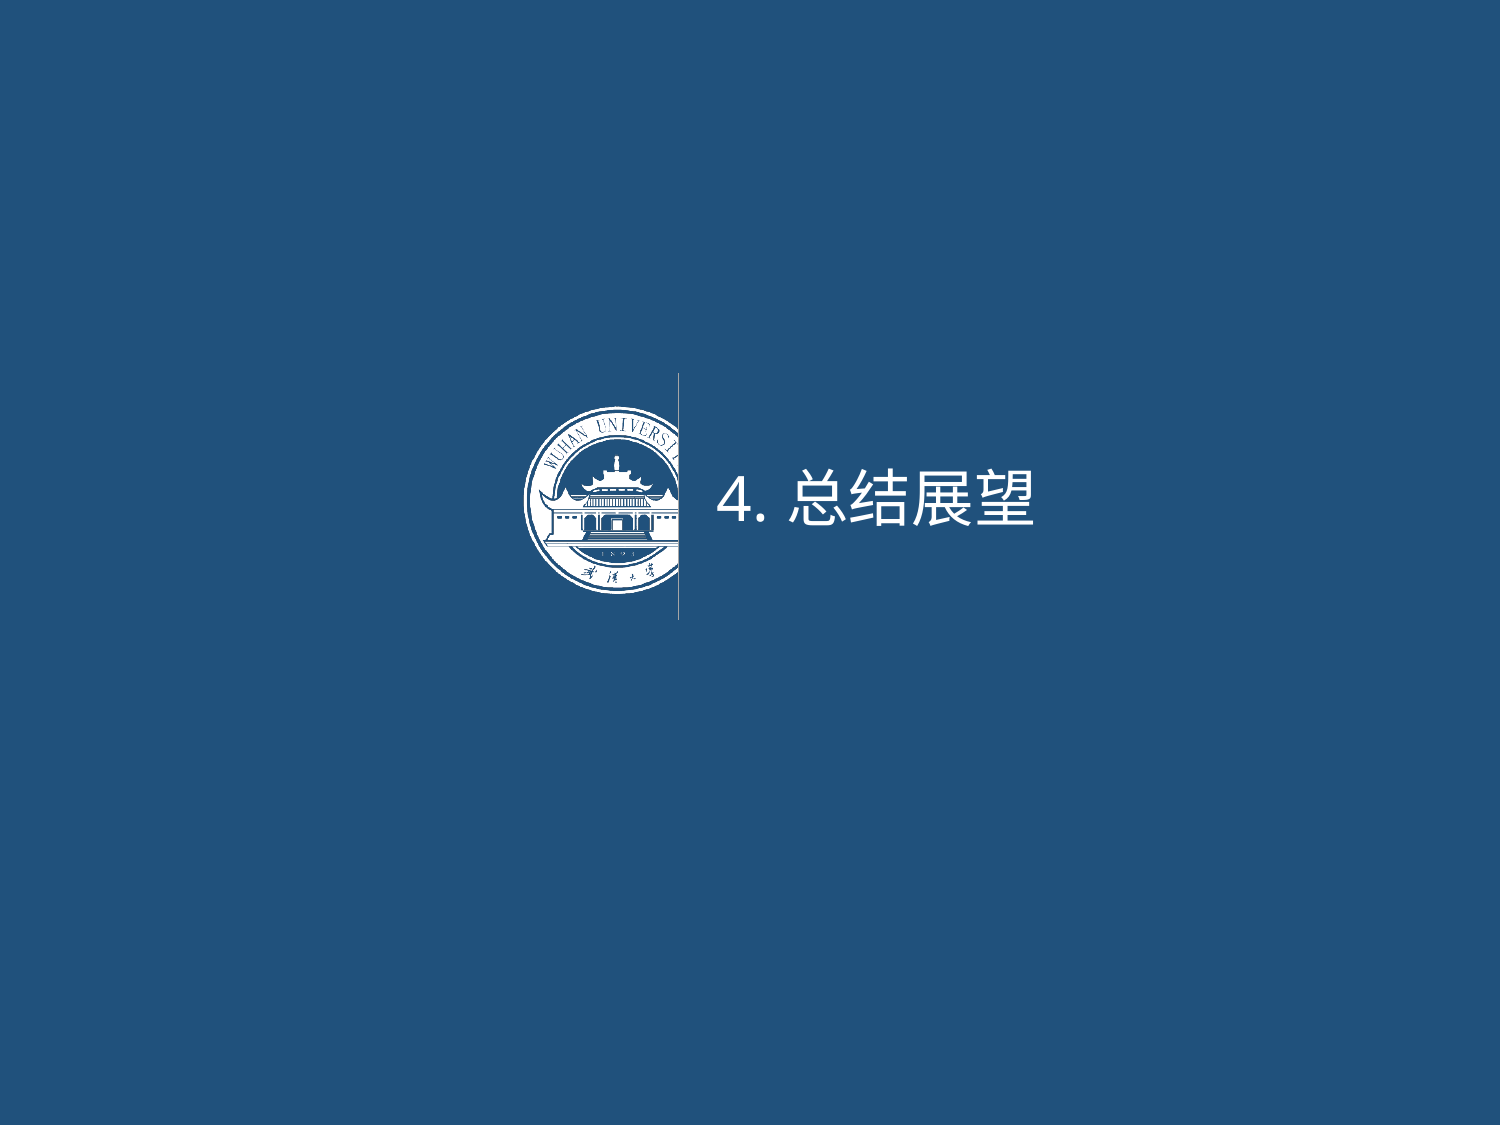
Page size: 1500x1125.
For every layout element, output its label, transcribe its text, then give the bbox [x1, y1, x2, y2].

picture [495, 312, 751, 674]
list 总结展望 [771, 445, 1276, 557]
list 4. [694, 451, 791, 552]
